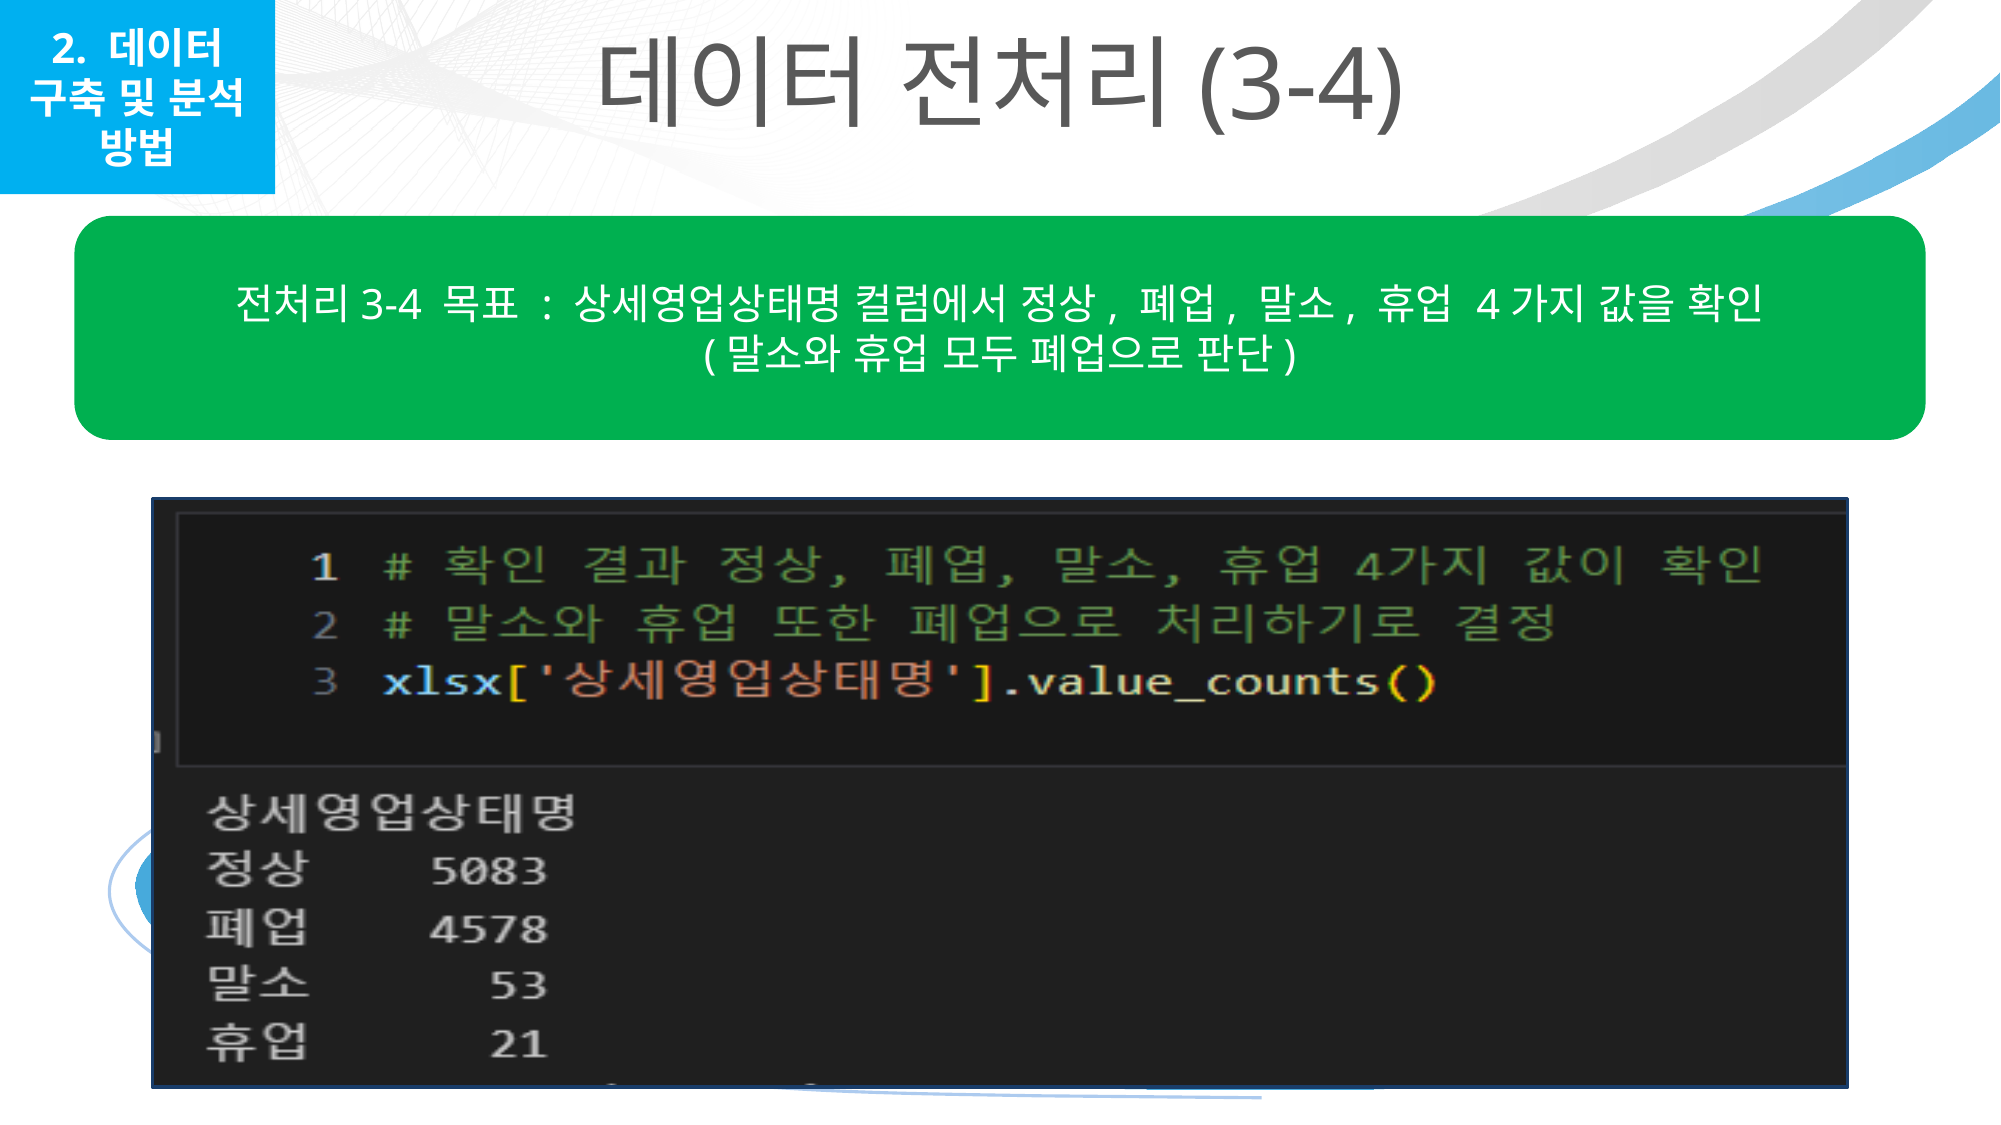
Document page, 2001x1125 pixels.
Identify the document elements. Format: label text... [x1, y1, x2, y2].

text_box 전처리3-4 목표 : 상세영업상태명 컬럼에서 정상, 폐업, 말소, 휴업 4가지 값을 확인 (말소와 휴업 모두 폐업으로 판단) [72, 214, 1928, 442]
text_box 2. 데이터 구축 및 분석 방법 [0, 0, 277, 196]
text_box [151, 497, 1849, 1089]
picture [0, 0, 914, 433]
subtitle 데이터 전처리(3-4) [300, 1, 1700, 157]
